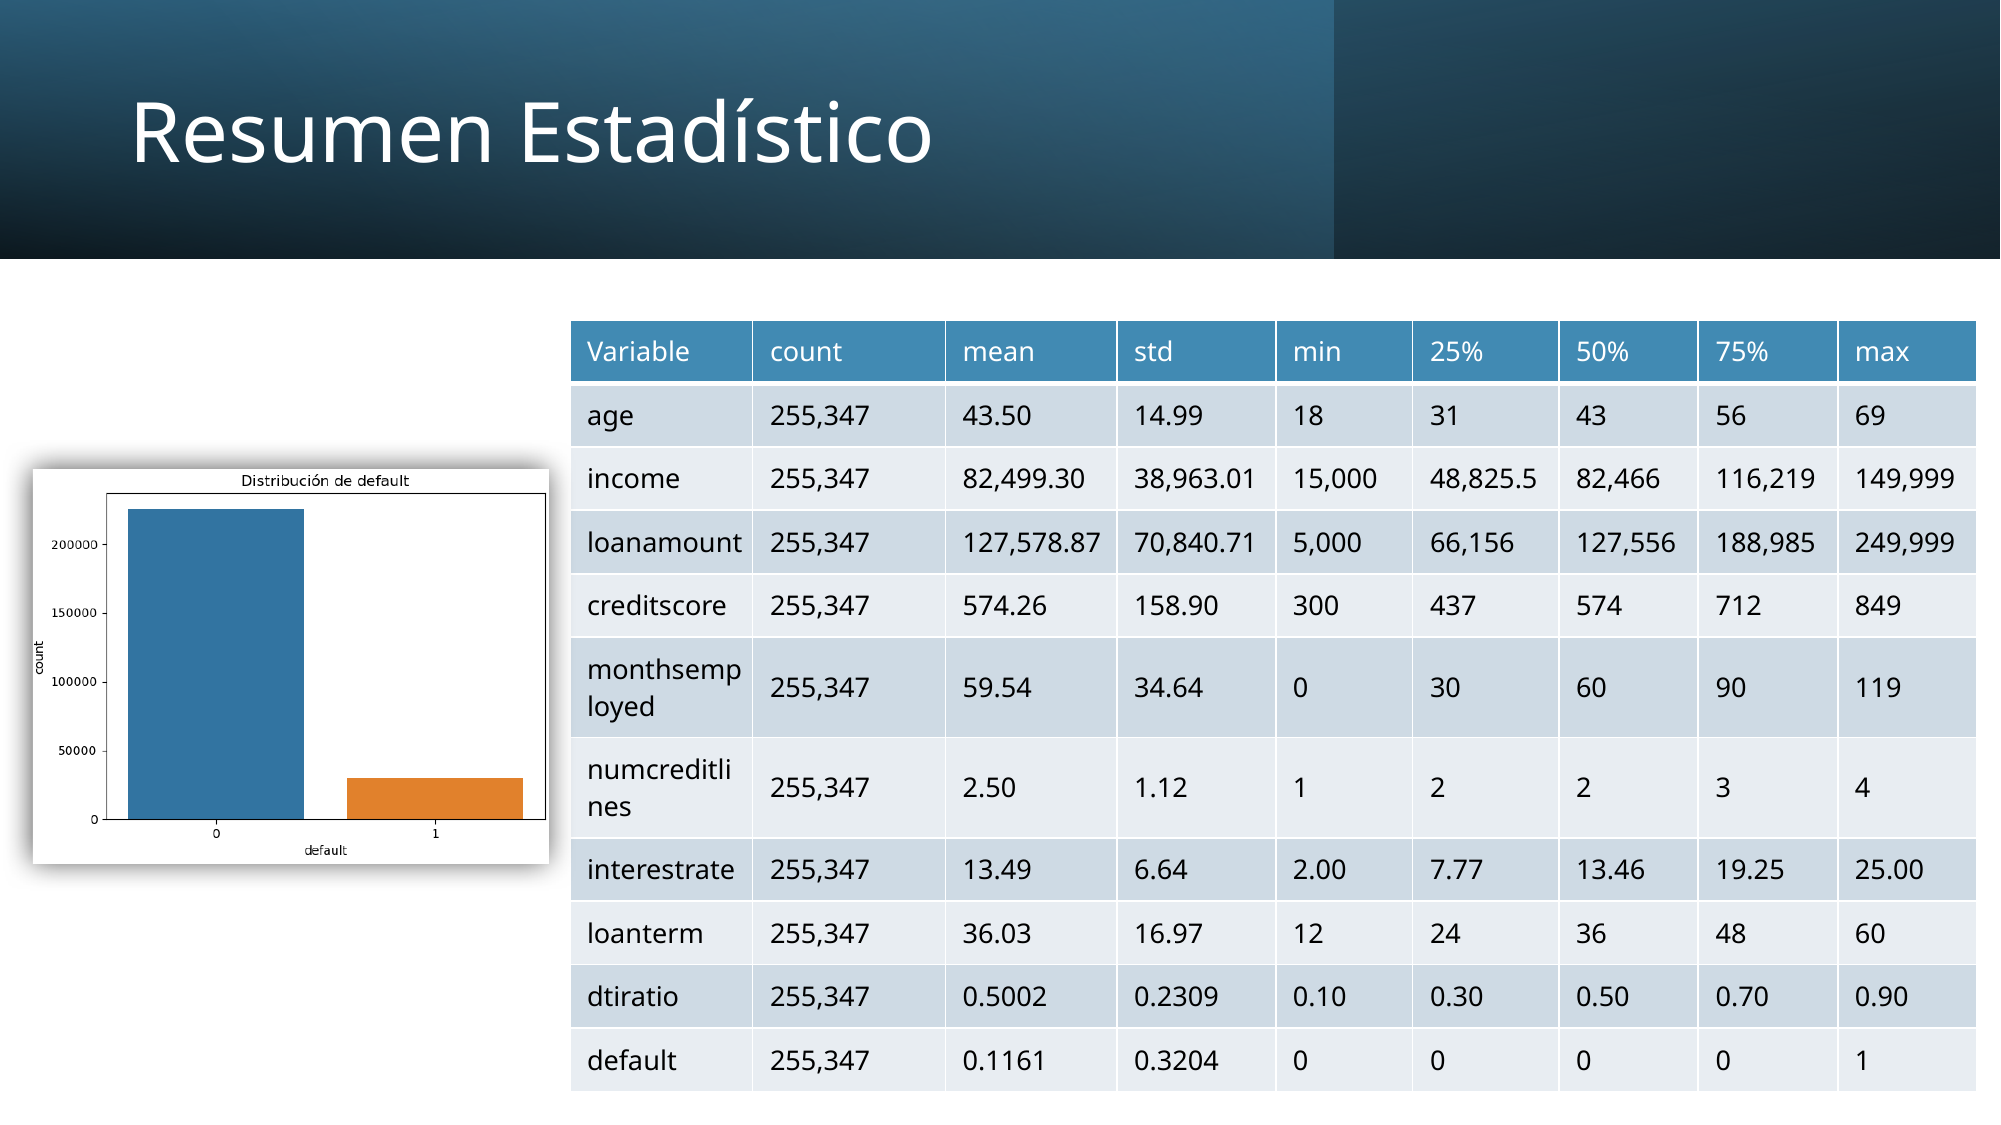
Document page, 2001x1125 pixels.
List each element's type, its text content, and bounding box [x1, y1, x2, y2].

table_cell 60 [1839, 902, 1976, 964]
text_box [0, 260, 2000, 1125]
table_cell interestrate [571, 839, 752, 900]
table_cell monthsemployed [571, 638, 752, 737]
table_cell 255,347 [753, 575, 945, 636]
table_cell 66,156 [1413, 511, 1558, 573]
table_cell 127,556 [1560, 511, 1697, 573]
table_cell 255,347 [753, 902, 945, 964]
table_cell 1 [1839, 1029, 1976, 1091]
table_cell 1.12 [1118, 738, 1275, 837]
table_header 25% [1413, 321, 1558, 381]
table_cell 16.97 [1118, 902, 1275, 964]
title Resumen Estadístico [114, 40, 1274, 231]
table_cell default [571, 1029, 752, 1091]
table_cell 4 [1839, 738, 1976, 837]
table_cell 13.49 [946, 839, 1116, 900]
table_cell 249,999 [1839, 511, 1976, 573]
table_header std [1118, 321, 1275, 381]
table_cell 36.03 [946, 902, 1116, 964]
table_cell 116,219 [1699, 448, 1837, 509]
text_box [0, 0, 2000, 260]
table_header mean [946, 321, 1116, 381]
table_cell 300 [1277, 575, 1412, 636]
table_cell 0 [1277, 638, 1412, 737]
table_cell 7.77 [1413, 839, 1558, 900]
table_cell 437 [1413, 575, 1558, 636]
table_cell 0 [1277, 1029, 1412, 1091]
table_cell 0.5002 [946, 965, 1116, 1027]
table_cell 2.50 [946, 738, 1116, 837]
table_cell 82,499.30 [946, 448, 1116, 509]
table_cell 1 [1277, 738, 1412, 837]
table_cell 38,963.01 [1118, 448, 1275, 509]
table_cell 6.64 [1118, 839, 1275, 900]
table_header Variable [571, 321, 752, 381]
table_cell 2.00 [1277, 839, 1412, 900]
table_header 50% [1560, 321, 1697, 381]
table_cell 30 [1413, 638, 1558, 737]
table_cell 5,000 [1277, 511, 1412, 573]
table_cell 127,578.87 [946, 511, 1116, 573]
table_cell 25.00 [1839, 839, 1976, 900]
table_cell 43.50 [946, 386, 1116, 446]
table_cell 18 [1277, 386, 1412, 446]
table_cell loanterm [571, 902, 752, 964]
table_cell age [571, 386, 752, 446]
table_cell 14.99 [1118, 386, 1275, 446]
table_cell 48 [1699, 902, 1837, 964]
table_cell 849 [1839, 575, 1976, 636]
table_cell 255,347 [753, 1029, 945, 1091]
table_cell 712 [1699, 575, 1837, 636]
table_cell 24 [1413, 902, 1558, 964]
table_cell 13.46 [1560, 839, 1697, 900]
table_cell 69 [1839, 386, 1976, 446]
table_cell 90 [1699, 638, 1837, 737]
picture [32, 469, 561, 865]
table_cell 574 [1560, 575, 1697, 636]
table_cell 19.25 [1699, 839, 1837, 900]
table_header count [753, 321, 945, 381]
table_header max [1839, 321, 1976, 381]
table_cell 3 [1699, 738, 1837, 837]
table_cell 0.1161 [946, 1029, 1116, 1091]
table_cell 0 [1413, 1029, 1558, 1091]
table_cell 255,347 [753, 448, 945, 509]
table_cell 60 [1560, 638, 1697, 737]
table_cell 12 [1277, 902, 1412, 964]
table_cell 119 [1839, 638, 1976, 737]
table_cell 0.70 [1699, 965, 1837, 1027]
table_cell 15,000 [1277, 448, 1412, 509]
table_cell 149,999 [1839, 448, 1976, 509]
table_cell 255,347 [753, 638, 945, 737]
table_cell 0.30 [1413, 965, 1558, 1027]
table_cell creditscore [571, 575, 752, 636]
table_cell 0.2309 [1118, 965, 1275, 1027]
table_cell income [571, 448, 752, 509]
table_cell 0.90 [1839, 965, 1976, 1027]
table_cell 255,347 [753, 738, 945, 837]
table_cell 255,347 [753, 965, 945, 1027]
table_cell 34.64 [1118, 638, 1275, 737]
table_cell 574.26 [946, 575, 1116, 636]
table_cell 2 [1560, 738, 1697, 837]
table_header 75% [1699, 321, 1837, 381]
table_cell 43 [1560, 386, 1697, 446]
table_cell 82,466 [1560, 448, 1697, 509]
table_cell 56 [1699, 386, 1837, 446]
table_cell dtiratio [571, 965, 752, 1027]
table_cell 0.3204 [1118, 1029, 1275, 1091]
table_cell 0 [1699, 1029, 1837, 1091]
table_cell 48,825.5 [1413, 448, 1558, 509]
table_cell 31 [1413, 386, 1558, 446]
table_cell 255,347 [753, 511, 945, 573]
table_cell 255,347 [753, 386, 945, 446]
table_cell loanamount [571, 511, 752, 573]
table_cell 70,840.71 [1118, 511, 1275, 573]
table_cell 0.10 [1277, 965, 1412, 1027]
table_cell 0 [1560, 1029, 1697, 1091]
table_cell 36 [1560, 902, 1697, 964]
table_cell 2 [1413, 738, 1558, 837]
table_cell 188,985 [1699, 511, 1837, 573]
table_cell 158.90 [1118, 575, 1275, 636]
table_cell 0.50 [1560, 965, 1697, 1027]
table_cell 59.54 [946, 638, 1116, 737]
table_cell 255,347 [753, 839, 945, 900]
table_header min [1277, 321, 1412, 381]
table_cell numcreditlines [571, 738, 752, 837]
